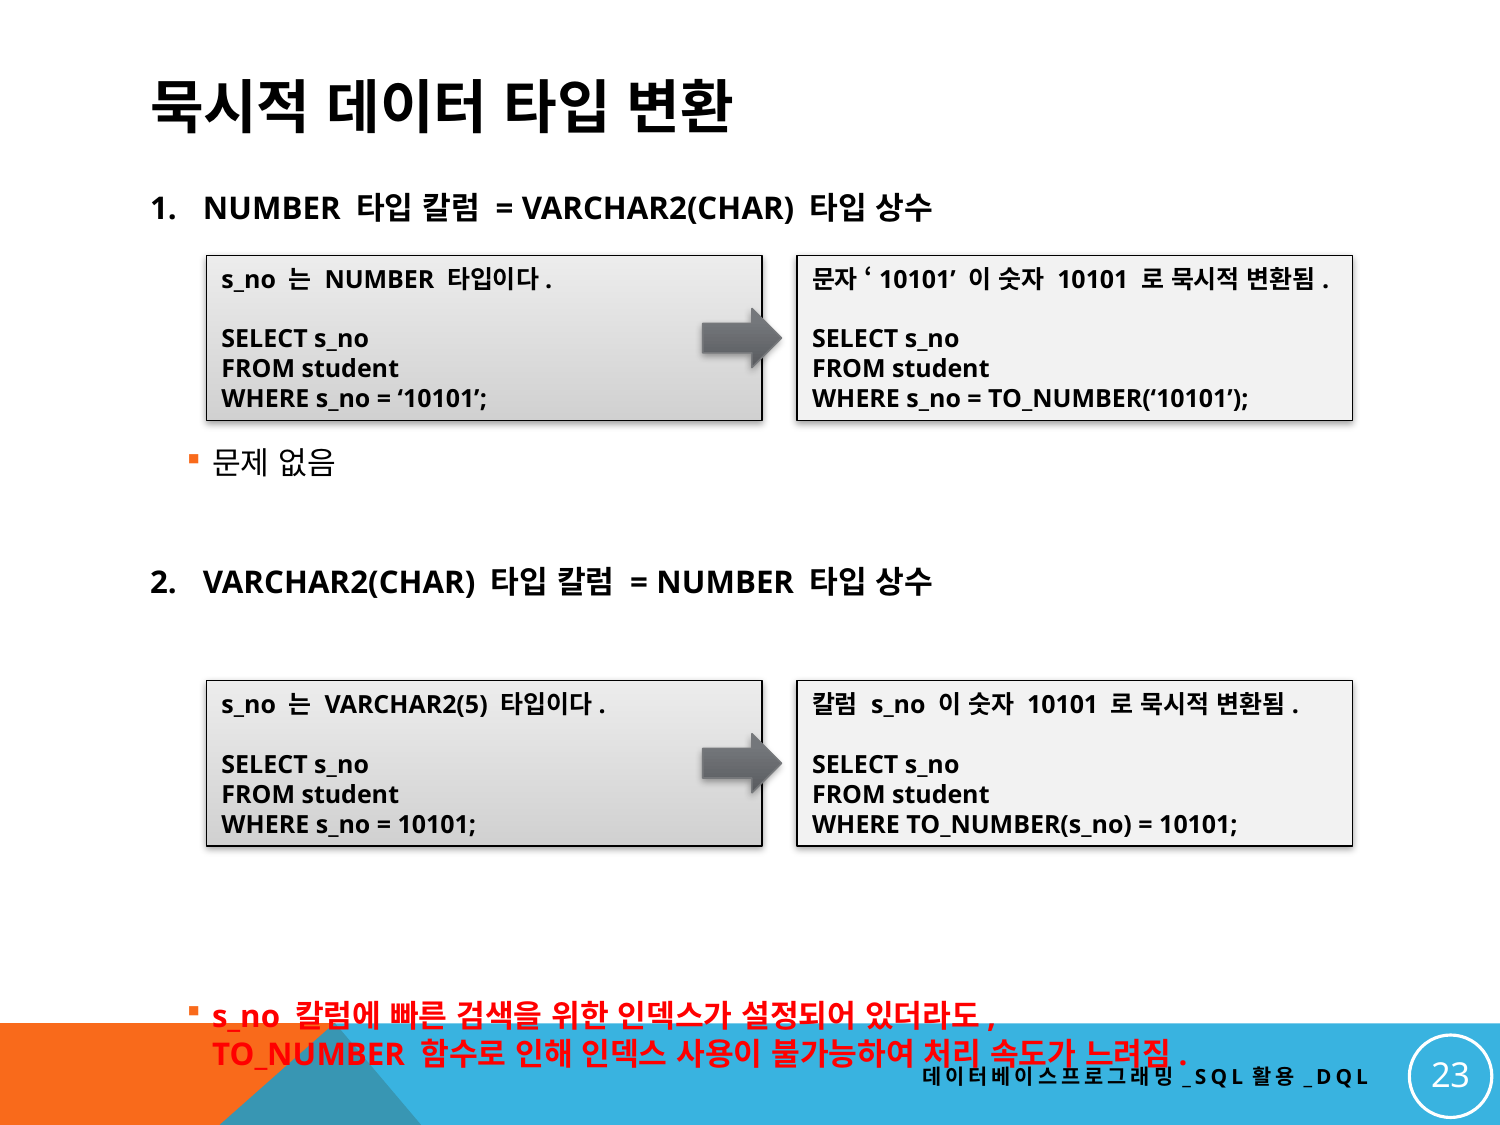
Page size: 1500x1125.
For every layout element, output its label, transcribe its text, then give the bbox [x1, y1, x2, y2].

title 묵시적 데이터 타입 변환 [135, 60, 1369, 150]
text_box s_no 는 NUMBER 타입이다. SELECT s_no FROM student WHERE s_no = ‘10101’; [206, 255, 763, 421]
text_box [701, 732, 783, 794]
slide_number 23 [1407, 1033, 1494, 1120]
text_box s_no 는 VARCHAR2(5) 타입이다. SELECT s_no FROM student WHERE s_no = 10101; [206, 680, 763, 847]
list NUMBER 타입 칼럼 = VARCHAR2(CHAR) 타입 상수 문제 없음 VARCHAR2(CHAR) 타입 칼럼 = NUMBER 타입 상수 s_no 칼럼에 빠른 검색을 위한 인덱스가 설정되어 있더라도, TO_NUMBER 함수로 인해 인덱스 사용이 불가능하여 처리 속도가 느려짐. [135, 180, 1369, 1083]
text_box [701, 307, 783, 369]
footer 데이터베이스프로그래밍_SQL활용_DQL [608, 1053, 1384, 1099]
text_box 문자 ‘10101’ 이 숫자 10101 로 묵시적 변환됨. SELECT s_no FROM student WHERE s_no = TO_NUMBER(‘10101’); [796, 255, 1353, 421]
text_box 칼럼 s_no 이 숫자 10101 로 묵시적 변환됨. SELECT s_no FROM student WHERE TO_NUMBER(s_no) = 10101; [796, 680, 1353, 847]
